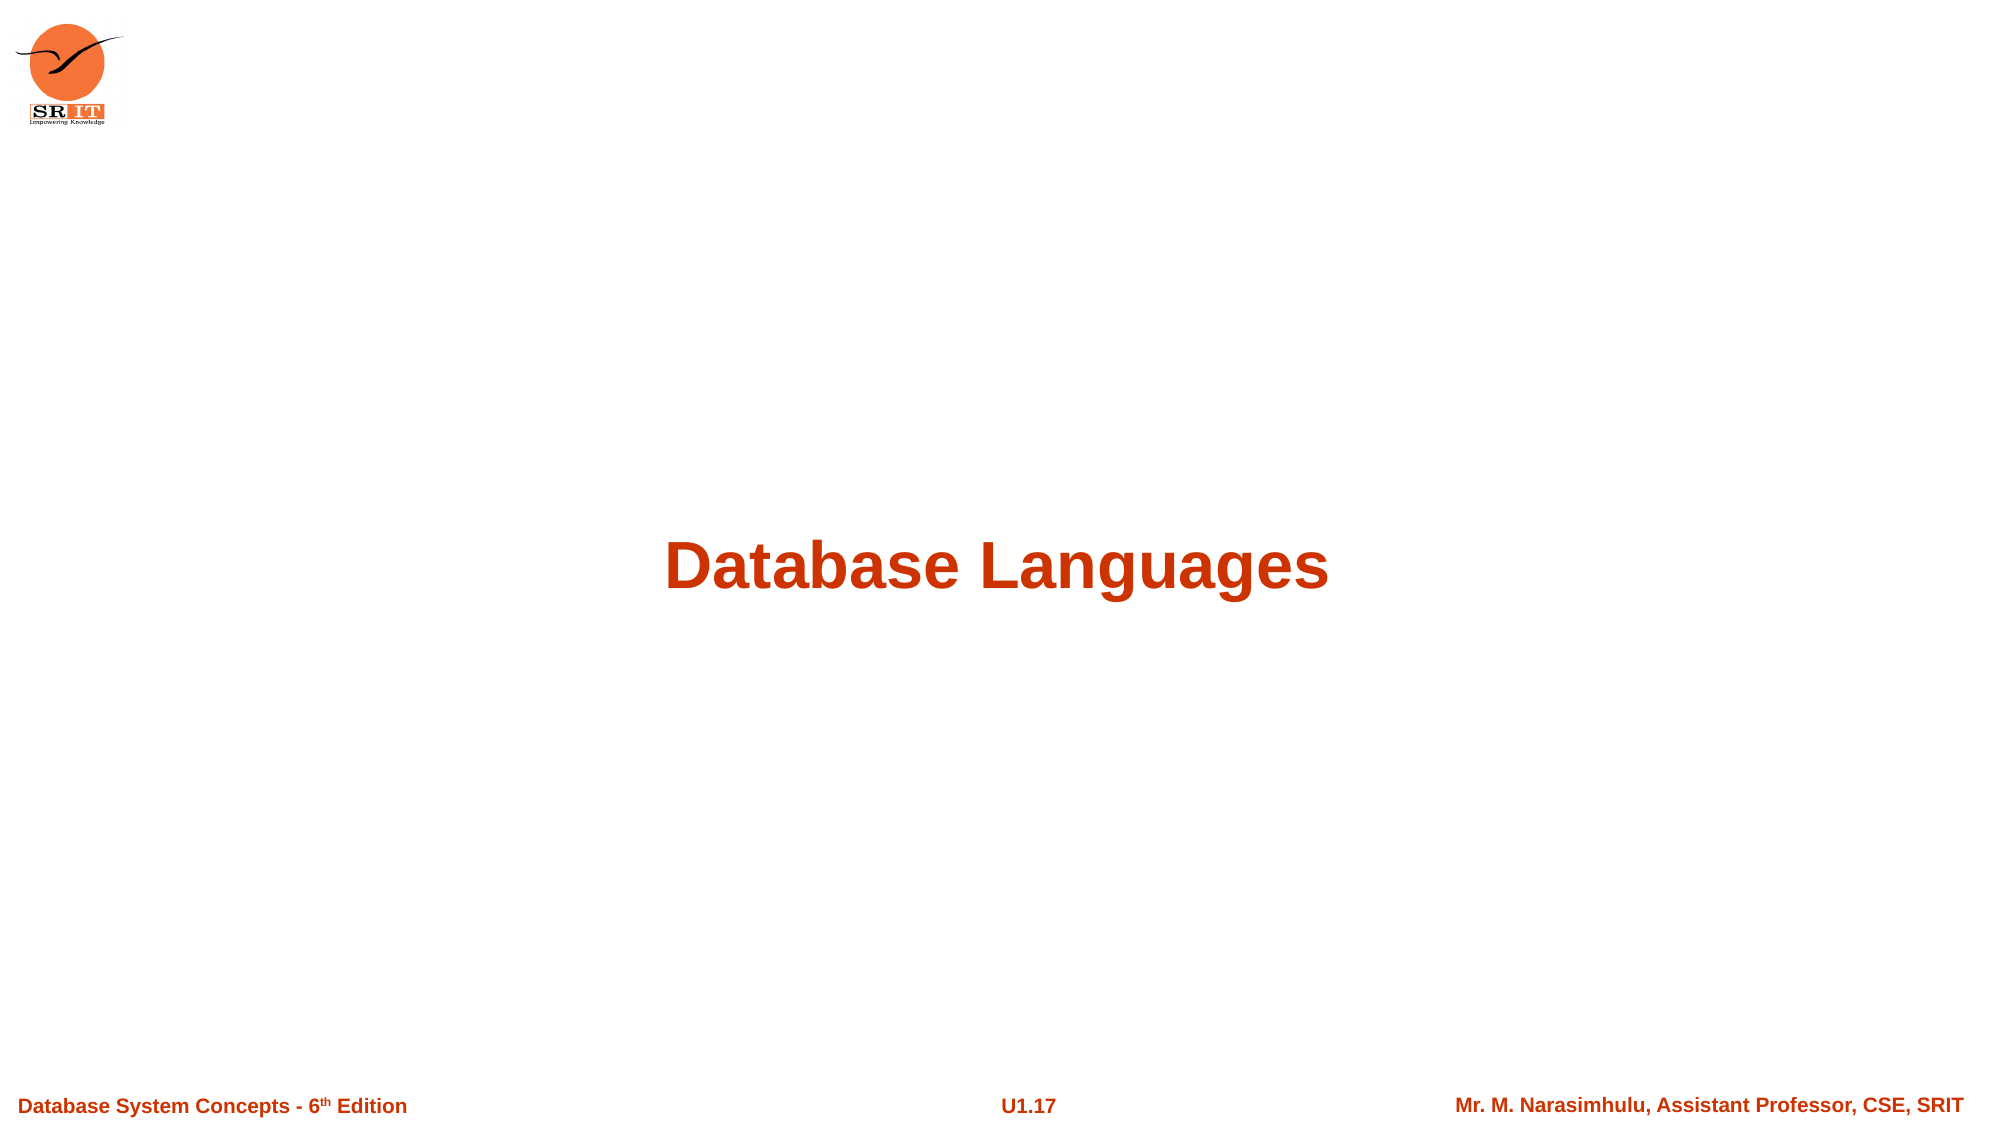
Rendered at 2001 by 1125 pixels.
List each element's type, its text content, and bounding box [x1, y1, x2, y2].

title Database Languages [335, 509, 1661, 611]
picture [15, 19, 124, 128]
